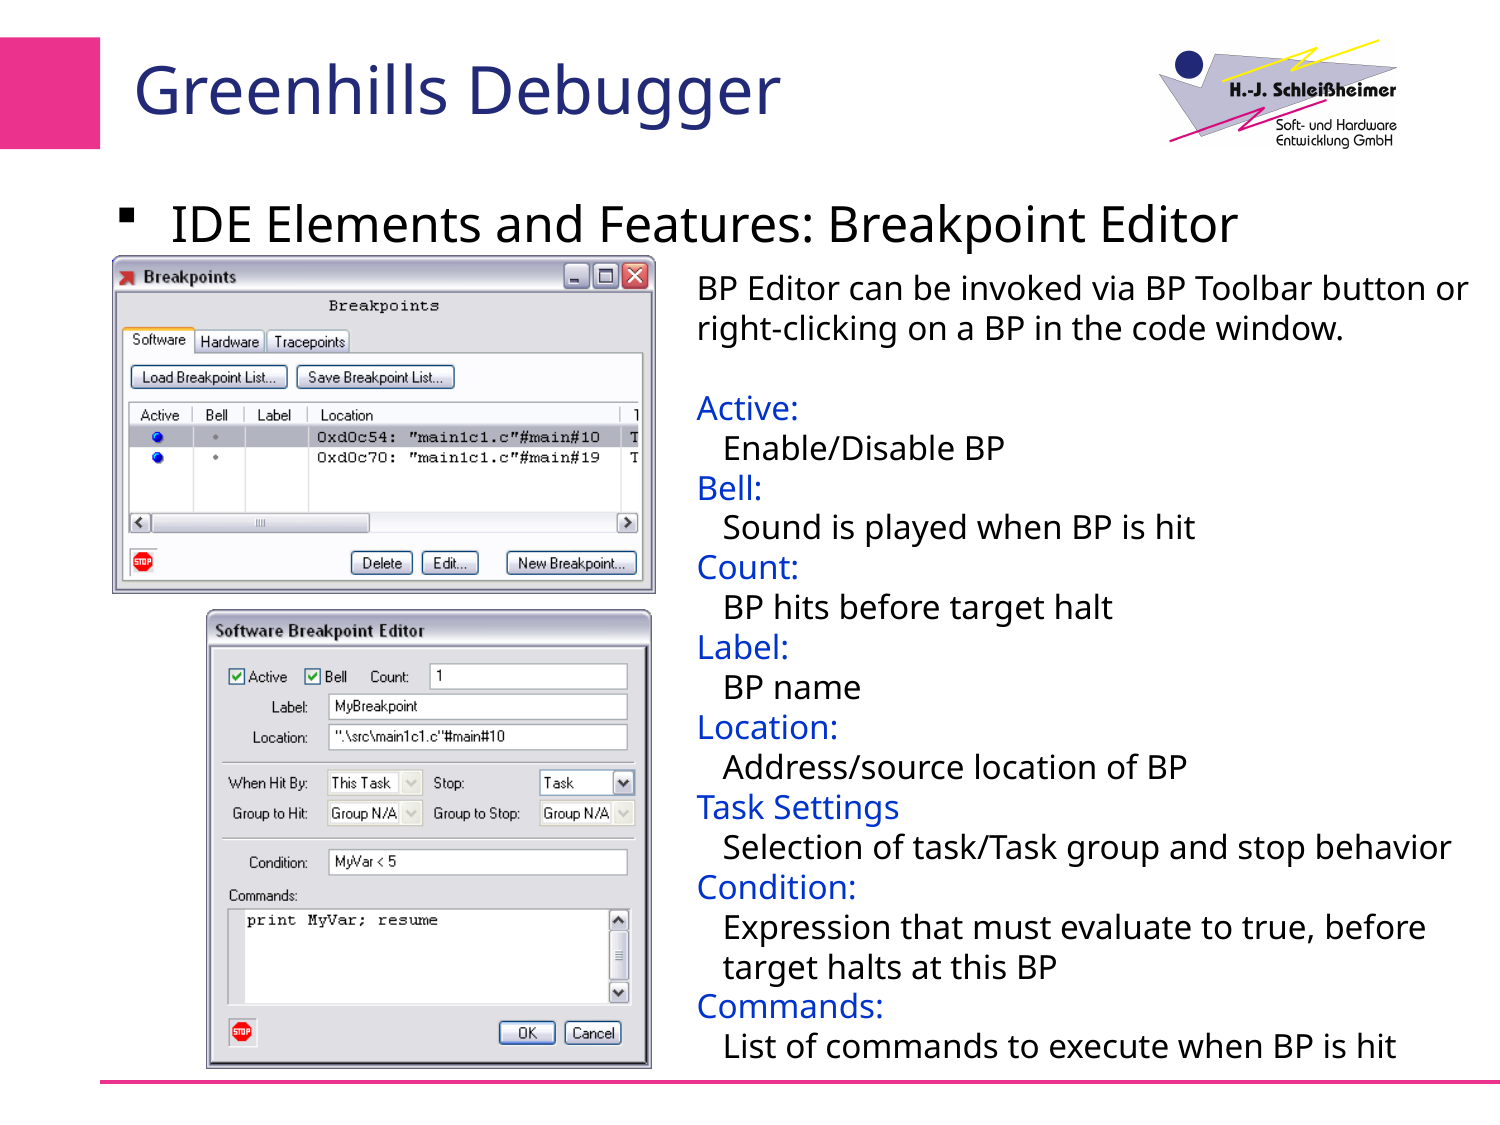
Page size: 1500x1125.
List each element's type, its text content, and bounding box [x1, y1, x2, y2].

text_box BP Editor can be invoked via BP Toolbar button or right-clicking on a BP in the code window. Active: Enable/Disable BP Bell: Sound is played when BP is hit Count: BP hits before target halt Label: BP name Location: Address/source location of BP Task Settings Selection of task/Task group and stop behavior Condition: Expression that must evaluate to true, before target halts at this BP Commands: List of commands to execute when BP is hit [696, 267, 1500, 1047]
title Greenhills Debugger [133, 23, 1152, 152]
list IDE Elements and Features: Breakpoint Editor [100, 184, 1400, 1047]
picture [1159, 39, 1397, 149]
picture [206, 609, 652, 1069]
picture [111, 255, 656, 595]
